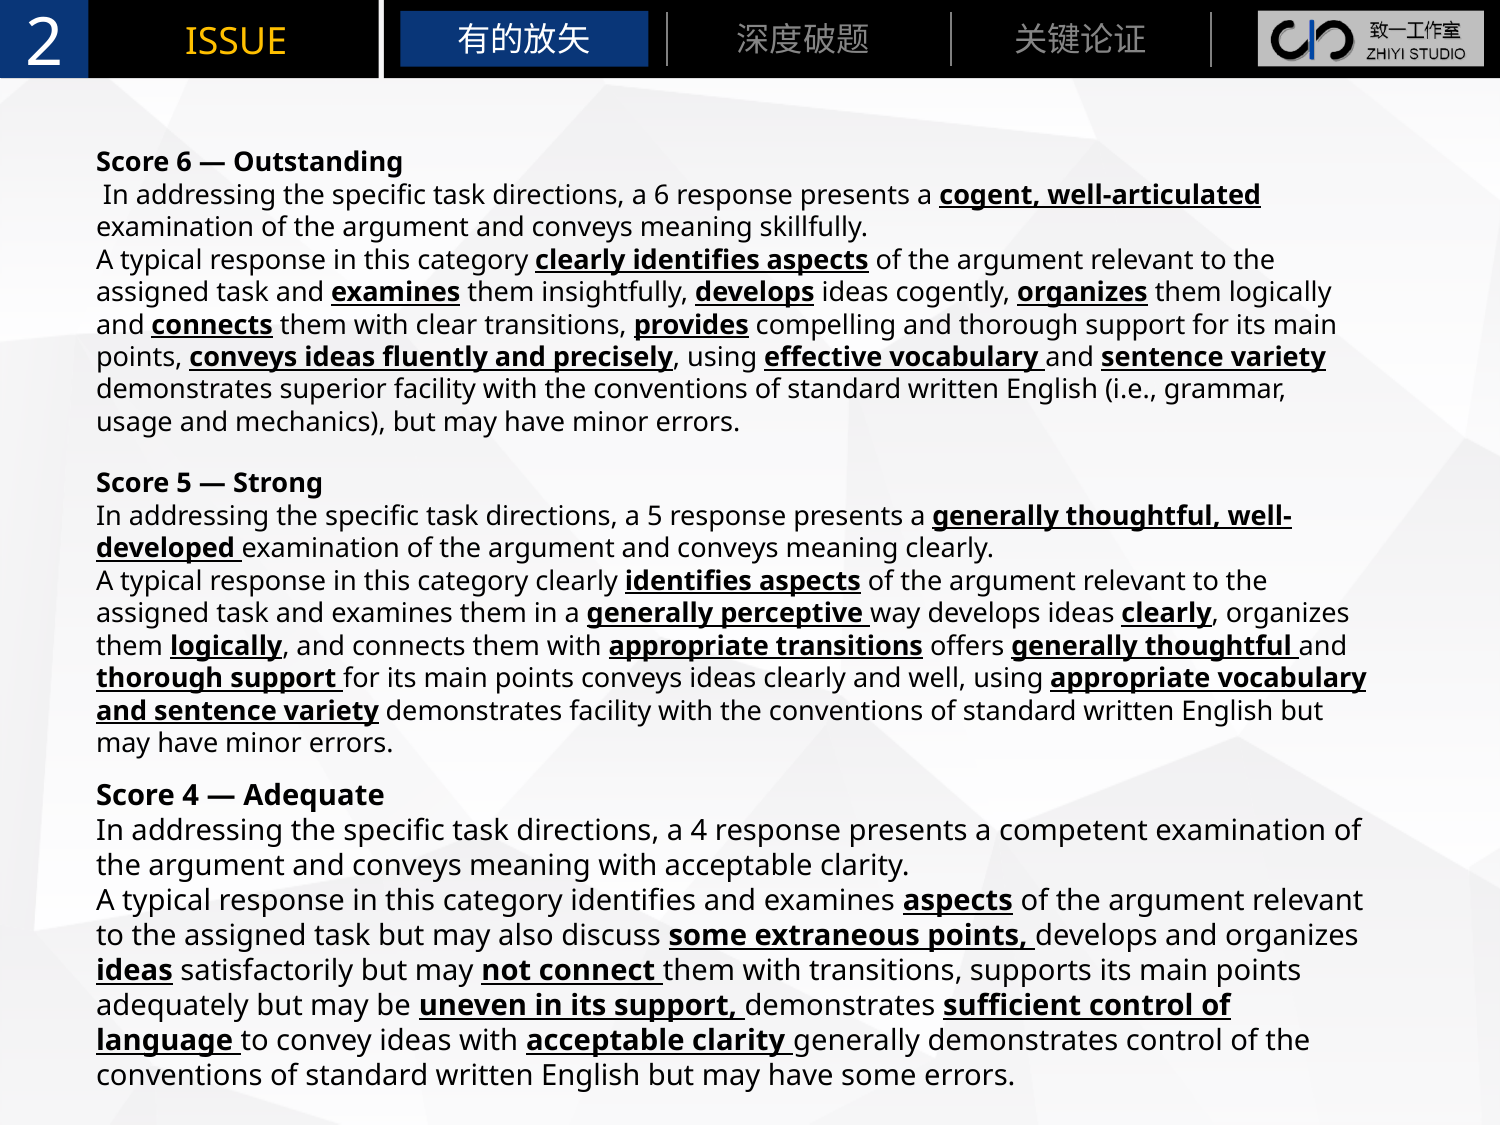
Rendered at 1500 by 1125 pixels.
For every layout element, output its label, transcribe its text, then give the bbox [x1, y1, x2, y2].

text_box [957, 7, 1206, 64]
text_box Score 5 — Strong In addressing the specific task directions, a 5 response presents a generally thoughtful, well-developed examination of the argument and conveys meaning clearly. A typical response in this category clearly identifies aspects of the argument relevant to the assigned task and examines them in a generally perceptive way develops ideas clearly, organizes them logically, and connects them with appropriate transitions offers generally thoughtful and thorough support for its main points conveys ideas clearly and well, using appropriate vocabulary and sentence variety demonstrates facility with the conventions of standard written English but may have minor errors. [88, 458, 1376, 766]
picture [1266, 7, 1469, 69]
text_box [94, 0, 379, 79]
text_box [400, 10, 649, 67]
text_box [1472, 10, 1484, 67]
picture [0, 0, 1500, 1125]
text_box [0, 0, 89, 87]
text_box ISSUE [123, 9, 349, 70]
text_box Score 6 — Outstanding In addressing the specific task directions, a 6 response presents a cogent, well-articulated examination of the argument and conveys meaning skillfully. A typical response in this category clearly identifies aspects of the argument relevant to the assigned task and examines them insightfully, develops ideas cogently, organizes them logically and connects them with clear transitions, provides compelling and thorough support for its main points, conveys ideas fluently and precisely, using effective vocabulary and sentence variety demonstrates superior facility with the conventions of standard written English (i.e., grammar, usage and mechanics), but may have minor errors. [88, 137, 1376, 445]
text_box [383, 0, 1500, 79]
text_box 有的放矢 [411, 10, 637, 66]
text_box Score 4 — Adequate In addressing the specific task directions, a 4 response presents a competent examination of the argument and conveys meaning with acceptable clarity. A typical response in this category identifies and examines aspects of the argument relevant to the assigned task but may also discuss some extraneous points, develops and organizes ideas satisfactorily but may not connect them with transitions, supports its main points adequately but may be uneven in its support, demonstrates sufficient control of language to convey ideas with acceptable clarity generally demonstrates control of the conventions of standard written English but may have some errors. [88, 769, 1376, 1099]
text_box [1257, 10, 1262, 67]
text_box [679, 7, 928, 64]
